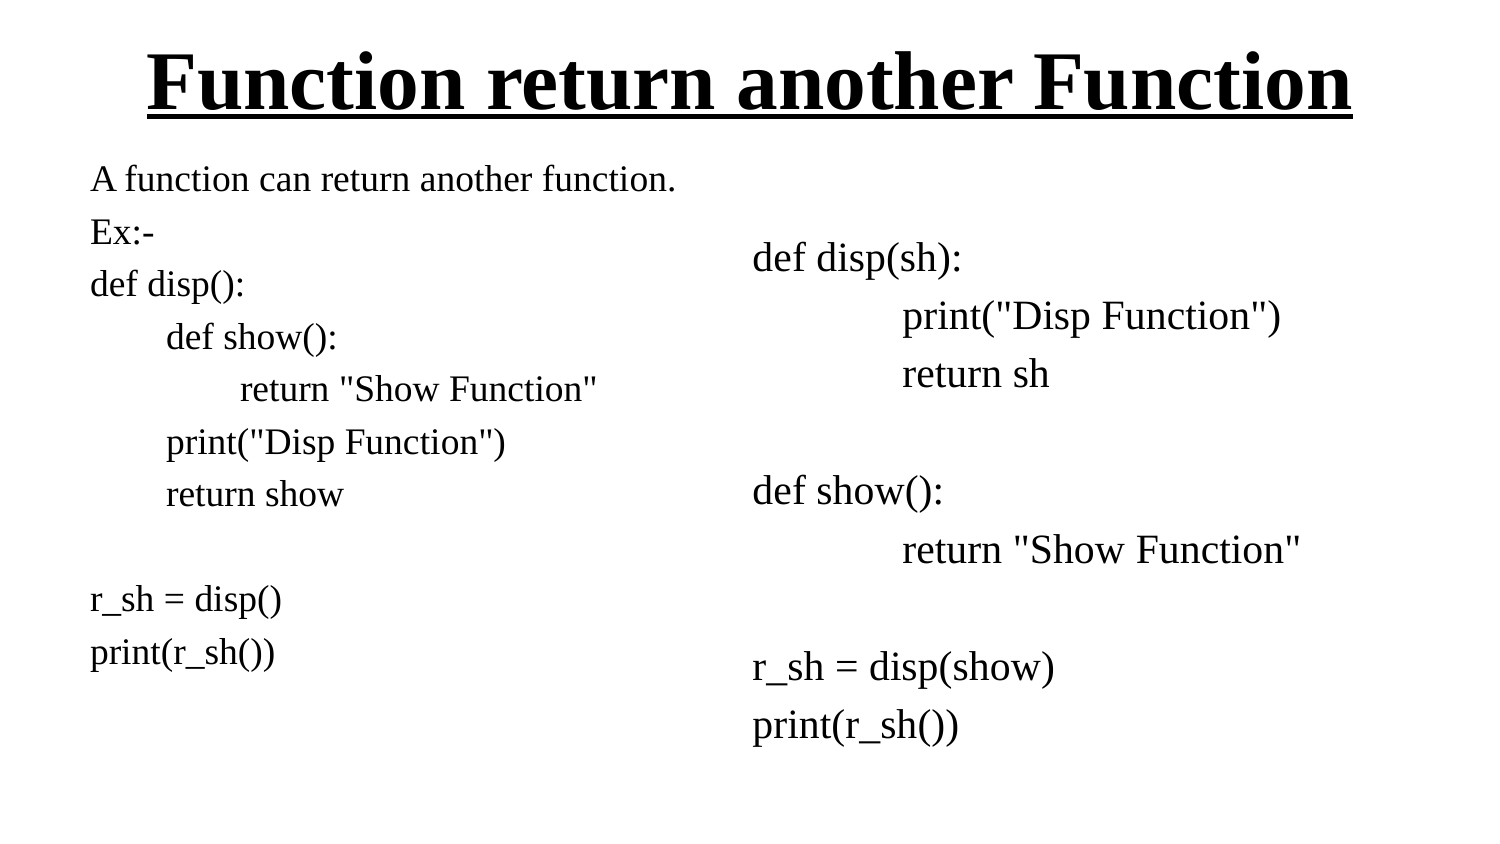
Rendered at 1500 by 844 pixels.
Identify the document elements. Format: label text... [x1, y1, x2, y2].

text_box def disp(sh): print("Disp Function") return sh def show(): return "Show Function" r_sh = disp(show) print(r_sh()) [737, 221, 1425, 760]
title Function return another Function [75, 6, 1425, 147]
list A function can return another function. Ex:- def disp(): def show(): return "Show Function" print("Disp Function") return show r_sh = disp() print(r_sh()) [75, 146, 763, 785]
